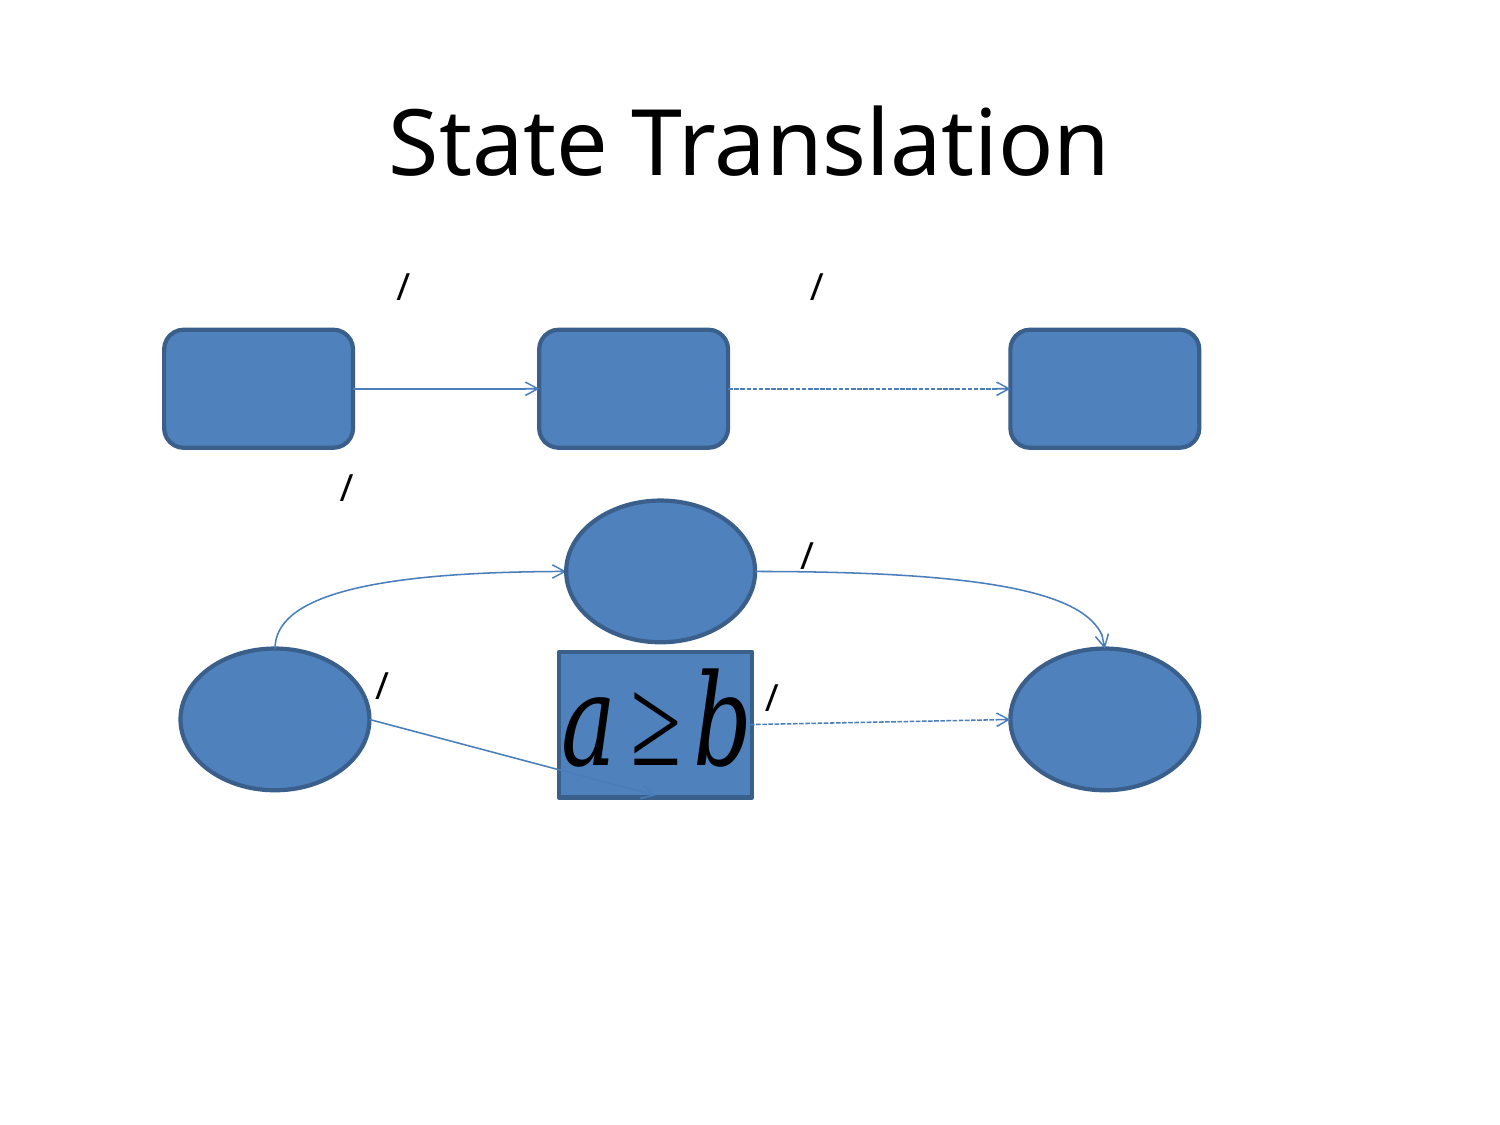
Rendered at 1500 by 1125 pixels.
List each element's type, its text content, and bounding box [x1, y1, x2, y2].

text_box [749, 719, 1011, 725]
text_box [381, 733, 460, 756]
title State Translation [75, 45, 1425, 233]
text_box [162, 327, 356, 450]
text_box [1008, 327, 1202, 450]
text_box [178, 646, 372, 793]
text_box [381, 464, 460, 717]
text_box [754, 571, 1106, 649]
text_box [369, 719, 562, 725]
text_box [1008, 646, 1202, 793]
text_box [537, 327, 731, 450]
